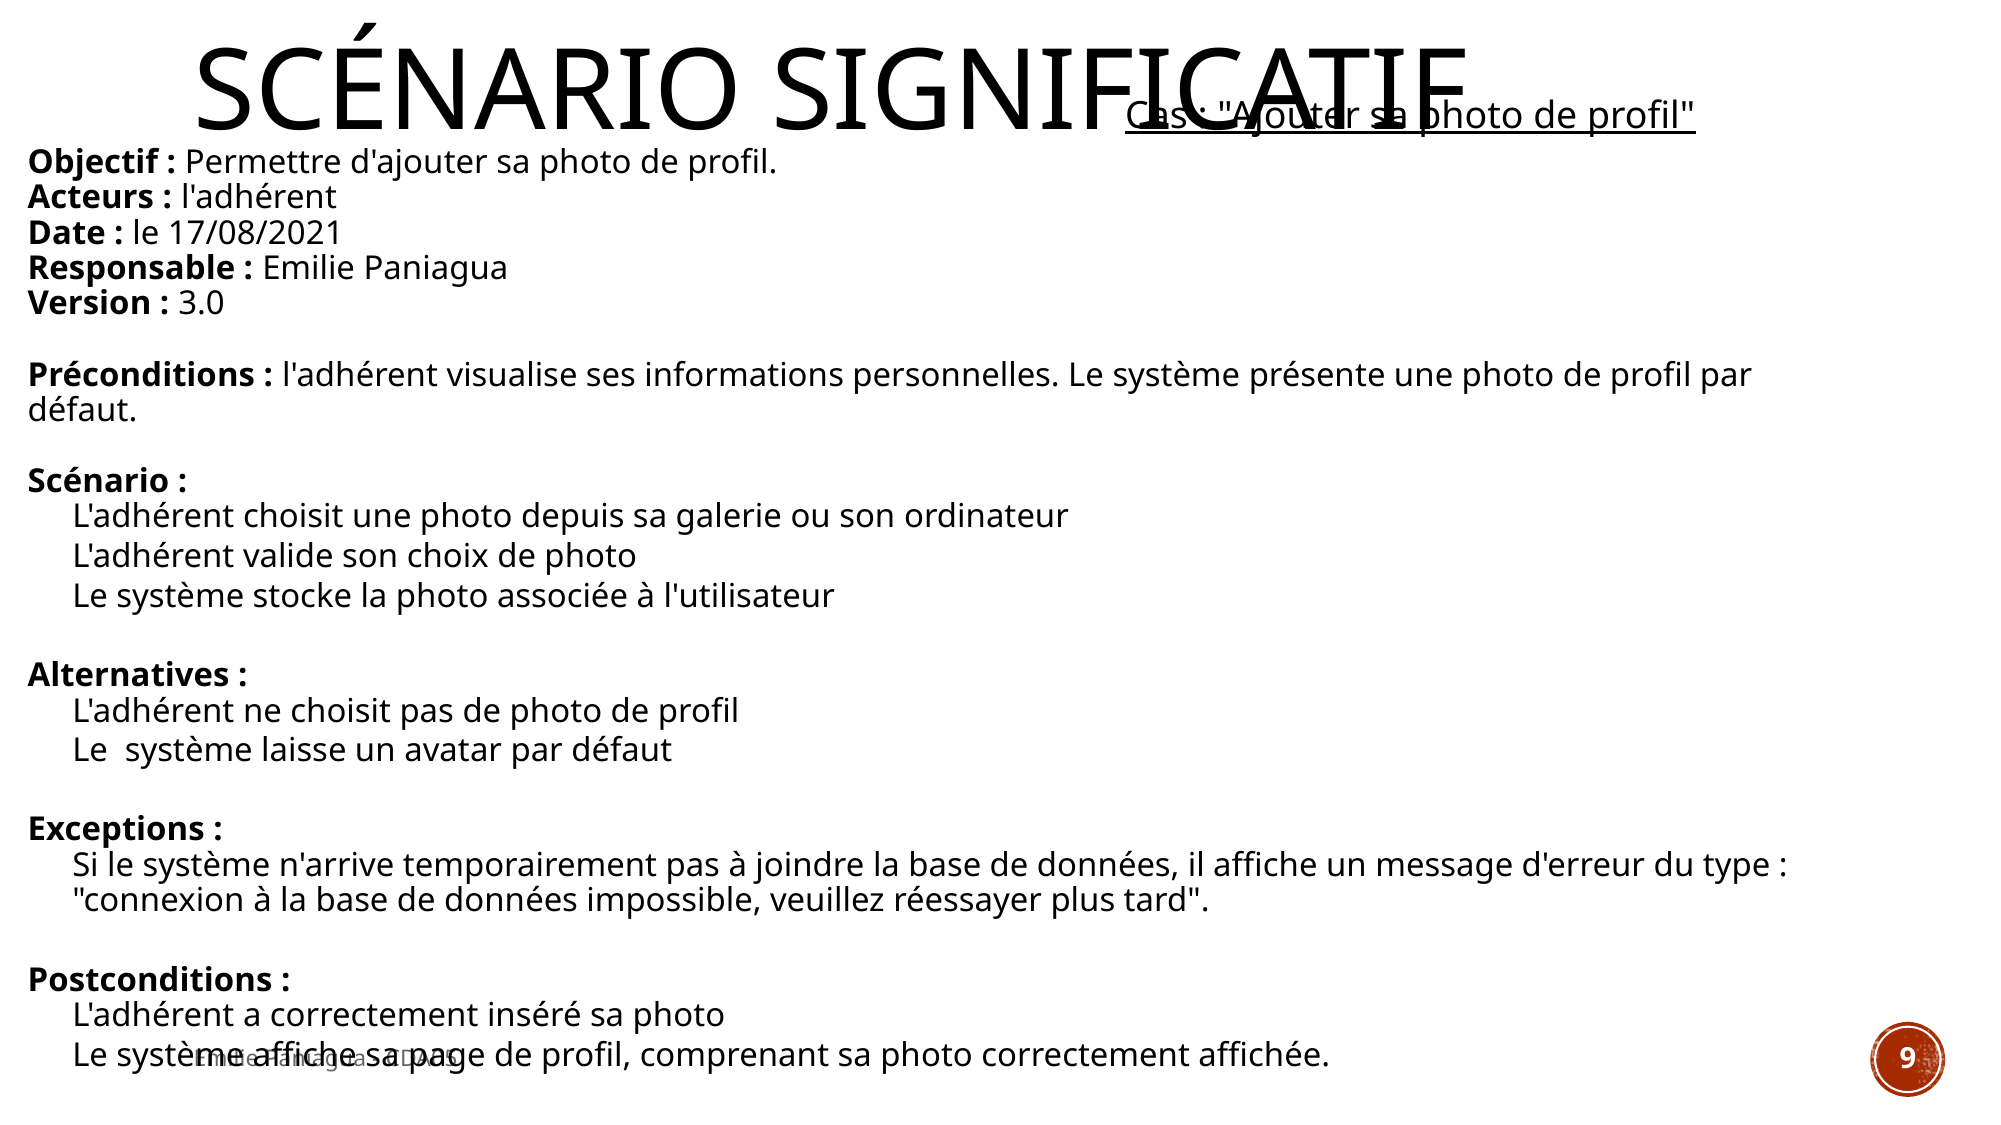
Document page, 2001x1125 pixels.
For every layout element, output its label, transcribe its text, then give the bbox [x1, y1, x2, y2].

text_box Cas : "Ajouter sa photo de profil" [1110, 83, 1829, 188]
title Scénario significatif [178, 12, 1829, 137]
list Objectif : Permettre d'ajouter sa photo de profil. Acteurs : l'adhérent Date : le 17/08/2021 Responsable : Emilie Paniagua Version : 3.0 Préconditions : l'adhérent visualise ses informations personnelles. Le système présente une photo de profil par défaut. Scénario : L'adhérent choisit une photo depuis sa galerie ou son ordinateur L'adhérent valide son choix de photo Le système stocke la photo associée à l'utilisateur Alternatives : L'adhérent ne choisit pas de photo de profil Le système laisse un avatar par défaut Exceptions : Si le système n'arrive temporairement pas à joindre la base de données, il affiche un message d'erreur du type : "connexion à la base de données impossible, veuillez réessayer plus tard". Postconditions : L'adhérent a correctement inséré sa photo Le système affiche sa page de profil, comprenant sa photo correctement affichée. [12, 137, 1875, 1089]
slide_number 9 [1855, 1028, 1961, 1089]
footer Emilie Paniagua - CDA05 [178, 1028, 1217, 1089]
